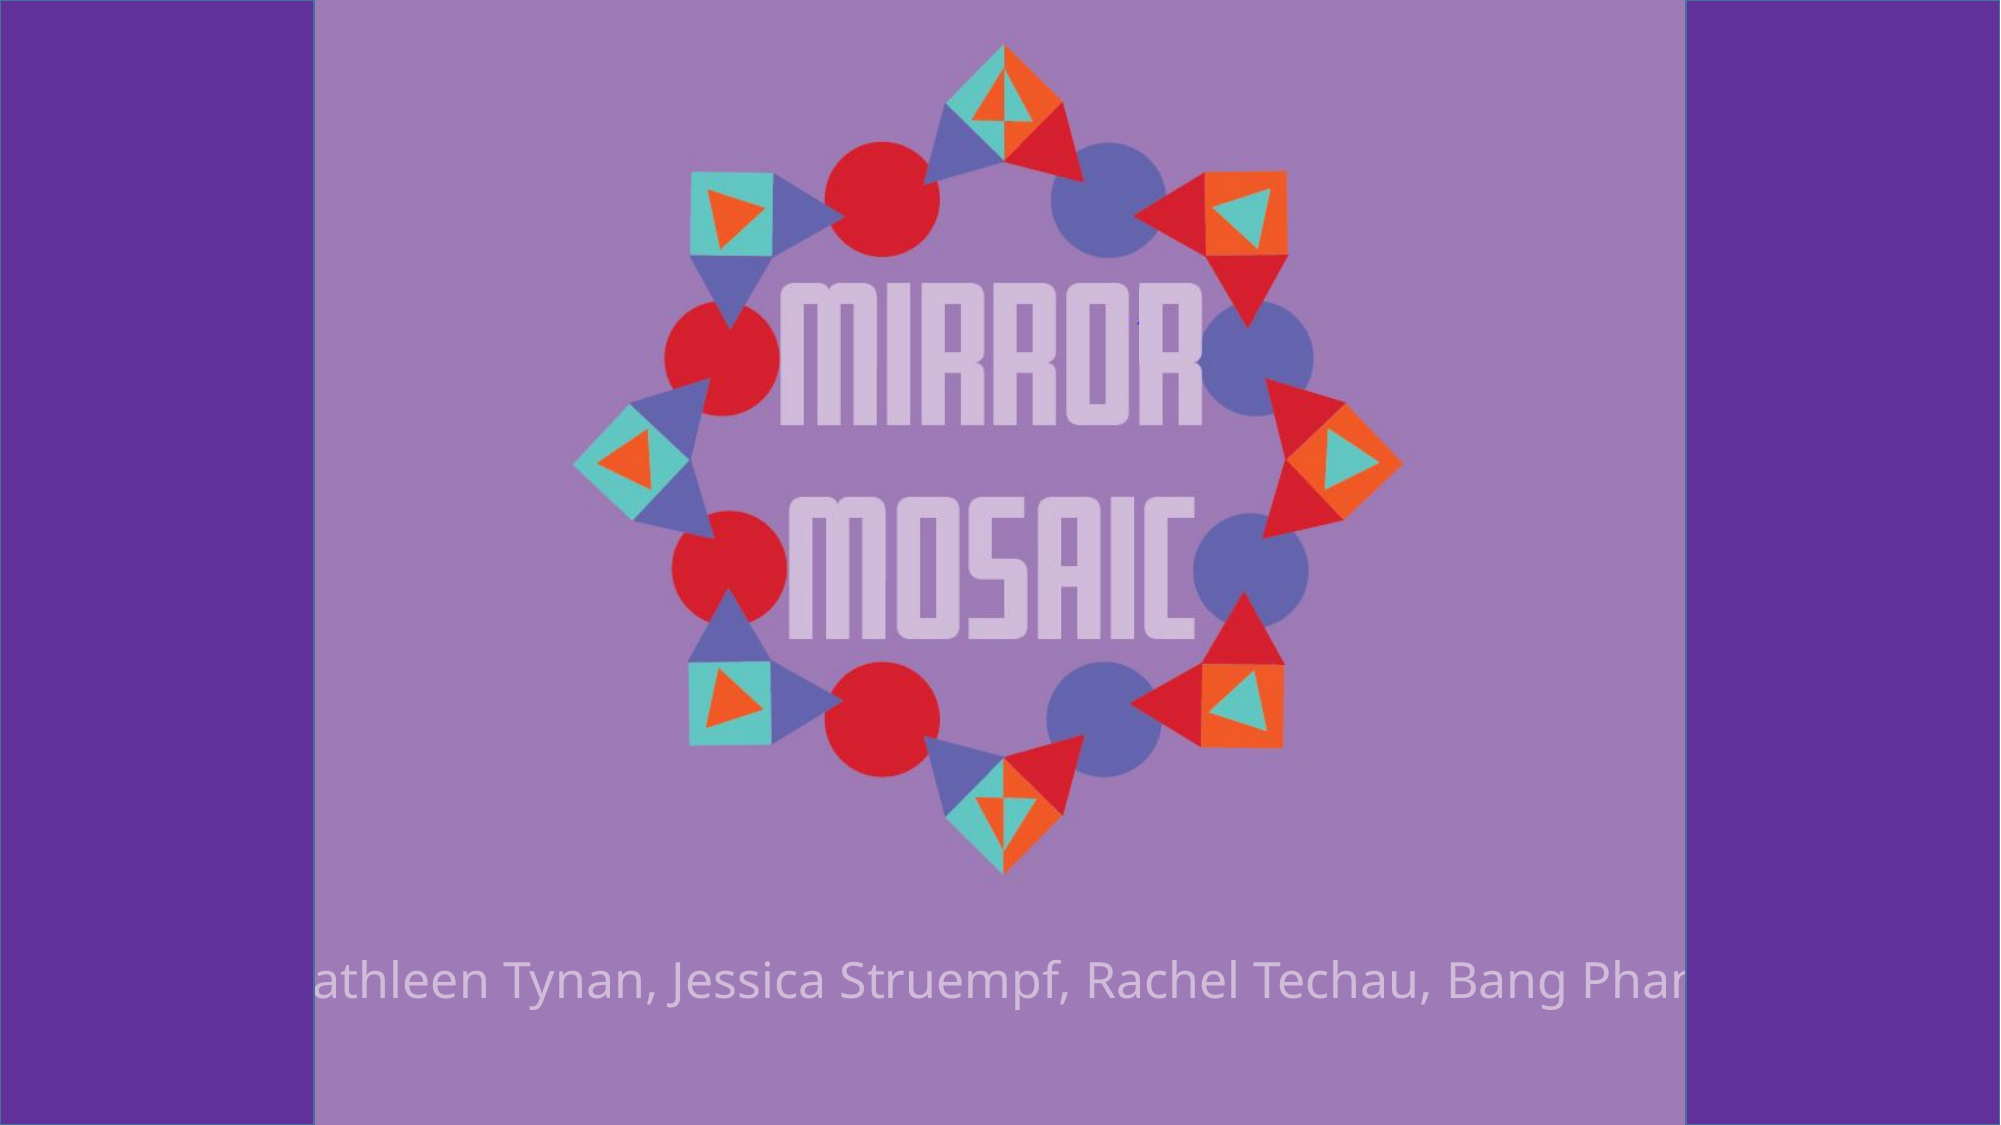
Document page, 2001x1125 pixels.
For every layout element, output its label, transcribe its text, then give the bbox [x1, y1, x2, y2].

text_box [0, 0, 315, 1125]
text_box [1685, 0, 2000, 1125]
picture [528, 16, 1472, 905]
subtitle Kathleen Tynan, Jessica Struempf, Rachel Techau, Bang Pham [315, 947, 1685, 1021]
